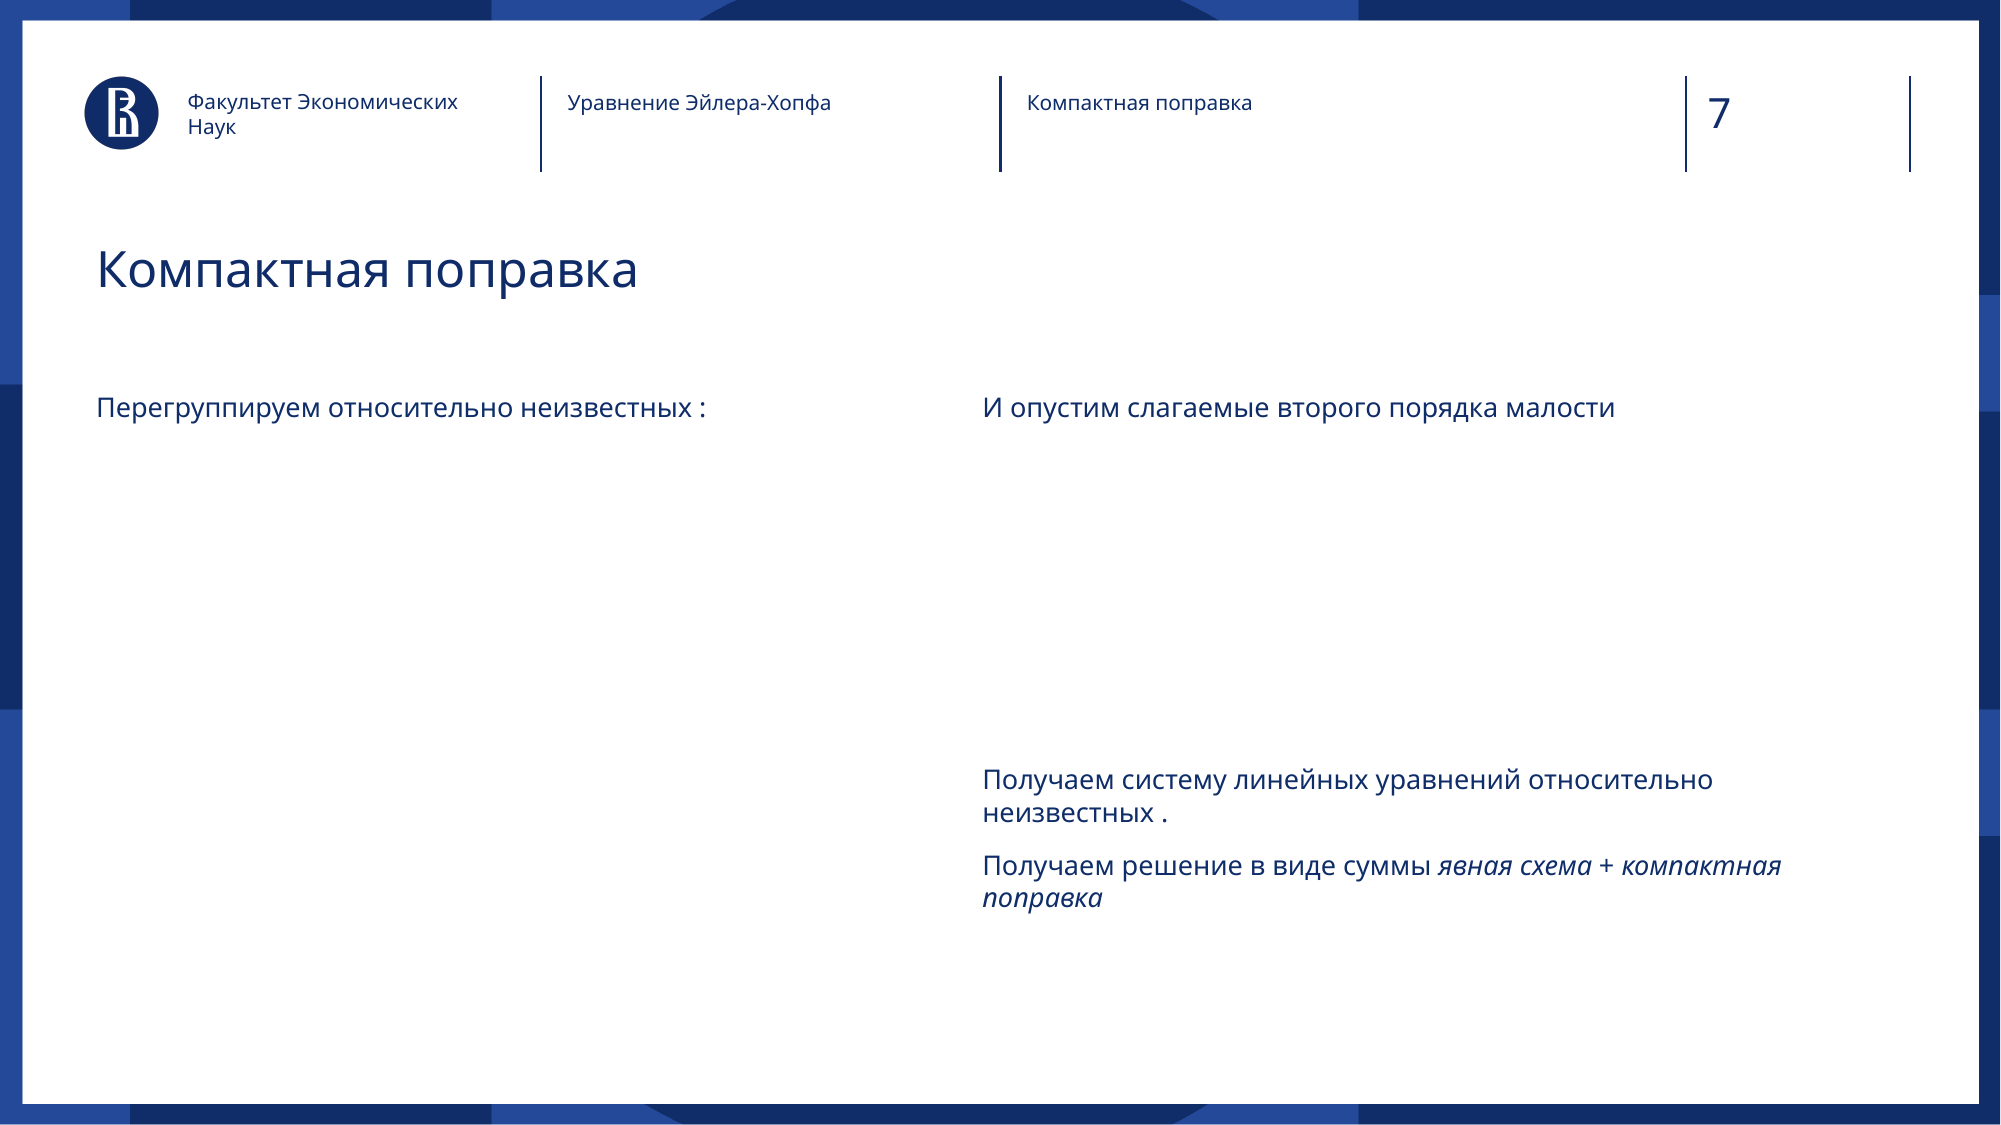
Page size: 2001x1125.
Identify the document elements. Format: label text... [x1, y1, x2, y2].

list Компактная поправка [1026, 90, 1367, 157]
title Компактная поправка [96, 237, 957, 365]
picture [0, 0, 2001, 1125]
list Факультет Экономических Наук [187, 88, 500, 157]
list Уравнение Эйлера-Хопфа [567, 90, 907, 157]
